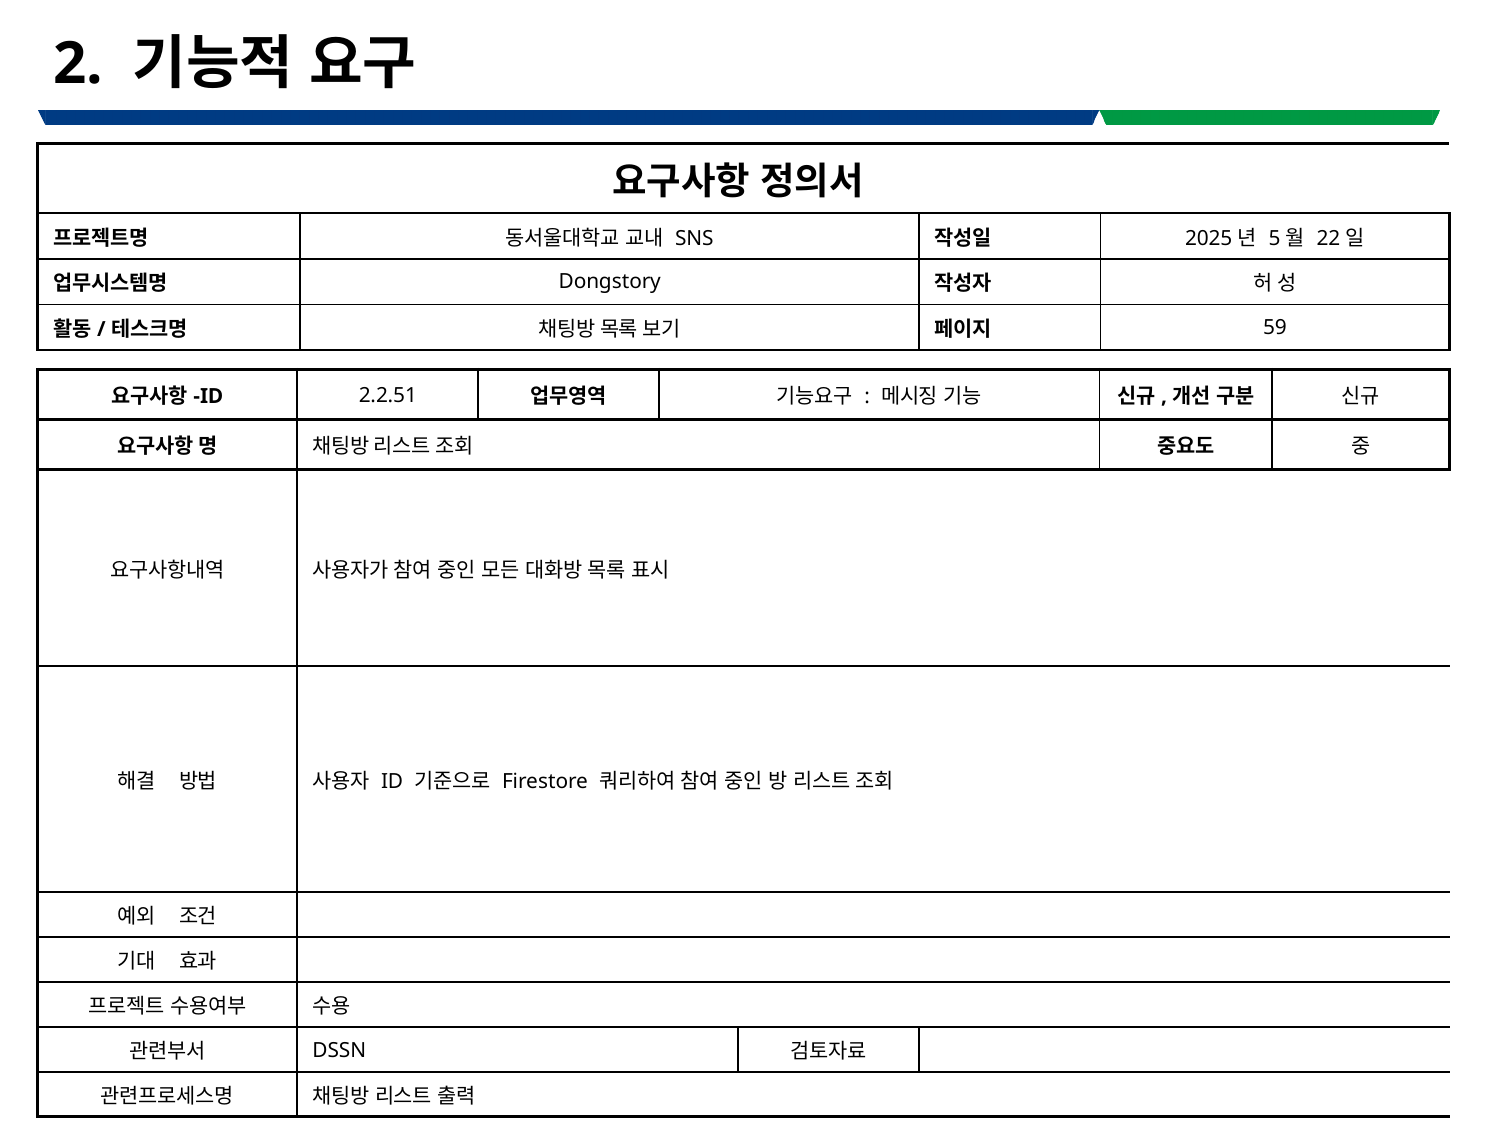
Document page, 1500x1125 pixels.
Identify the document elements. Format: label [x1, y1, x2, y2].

table_header [660, 371, 1099, 418]
table_header [298, 371, 477, 418]
table_cell [920, 1028, 1450, 1071]
table_header [479, 371, 658, 418]
table_header [1273, 371, 1448, 418]
table_cell [39, 983, 296, 1026]
table_cell [301, 214, 918, 258]
table_cell [39, 214, 299, 258]
table_cell [1101, 214, 1448, 258]
table_cell [39, 893, 296, 936]
table_cell [39, 1028, 296, 1071]
table_cell [1101, 260, 1448, 304]
table_cell [920, 214, 1100, 258]
table_cell [39, 667, 296, 891]
table_cell [39, 305, 299, 349]
table_cell [39, 471, 296, 665]
table_header [39, 371, 296, 418]
table_cell [920, 260, 1100, 304]
table_cell [39, 421, 296, 468]
table_cell [1273, 421, 1448, 468]
table_cell [920, 305, 1100, 349]
table_header [39, 145, 1449, 212]
table_cell [39, 260, 299, 304]
table_cell [1100, 421, 1271, 468]
title [38, 31, 843, 97]
table_cell [298, 893, 1450, 936]
table_cell [298, 983, 1450, 1026]
table_cell [39, 1073, 296, 1115]
table_cell [1101, 305, 1448, 349]
table_cell [39, 938, 296, 981]
table_cell [298, 667, 1450, 891]
table_cell [301, 305, 918, 349]
table_cell [298, 421, 1099, 468]
table_header [1100, 371, 1271, 418]
table_cell [298, 1073, 1450, 1115]
table_cell [301, 260, 918, 304]
table_cell [298, 1028, 737, 1071]
table_cell [739, 1028, 918, 1071]
table_cell [298, 471, 1450, 665]
picture [38, 110, 1440, 125]
table_cell [298, 938, 1450, 981]
